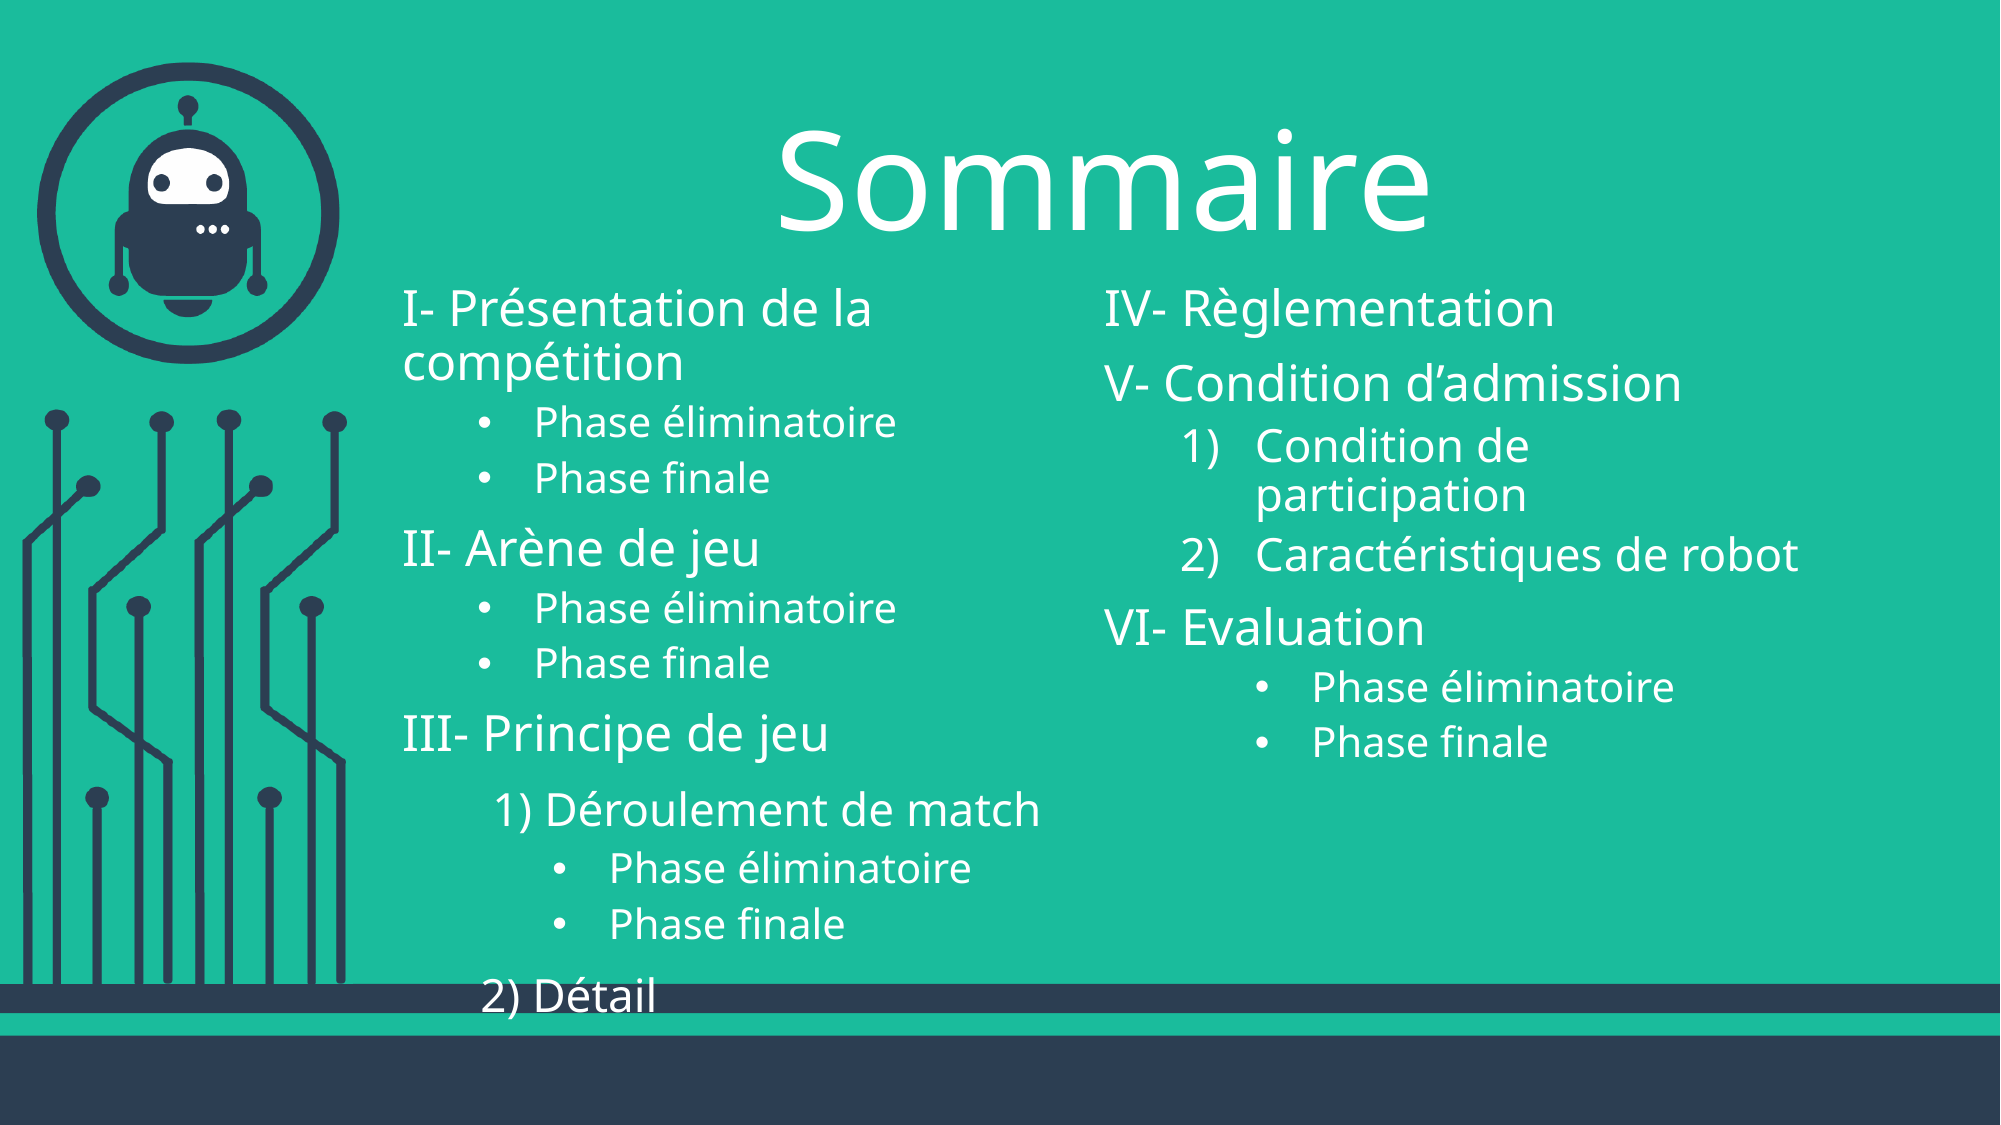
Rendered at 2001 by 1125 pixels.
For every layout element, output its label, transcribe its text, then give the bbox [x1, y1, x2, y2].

title Sommaire [387, 125, 1823, 268]
subtitle I- Présentation de la compétition Phase éliminatoire Phase finale II- Arène de jeu Phase éliminatoire Phase finale III- Principe de jeu 1) Déroulement de match Phase éliminatoire Phase finale 2) Détail IV- Règlementation V- Condition d’admission Condition de participation Caractéristiques de robot VI- Evaluation Phase éliminatoire Phase finale [387, 275, 1823, 1024]
picture [7, 54, 353, 367]
picture [0, 389, 353, 984]
